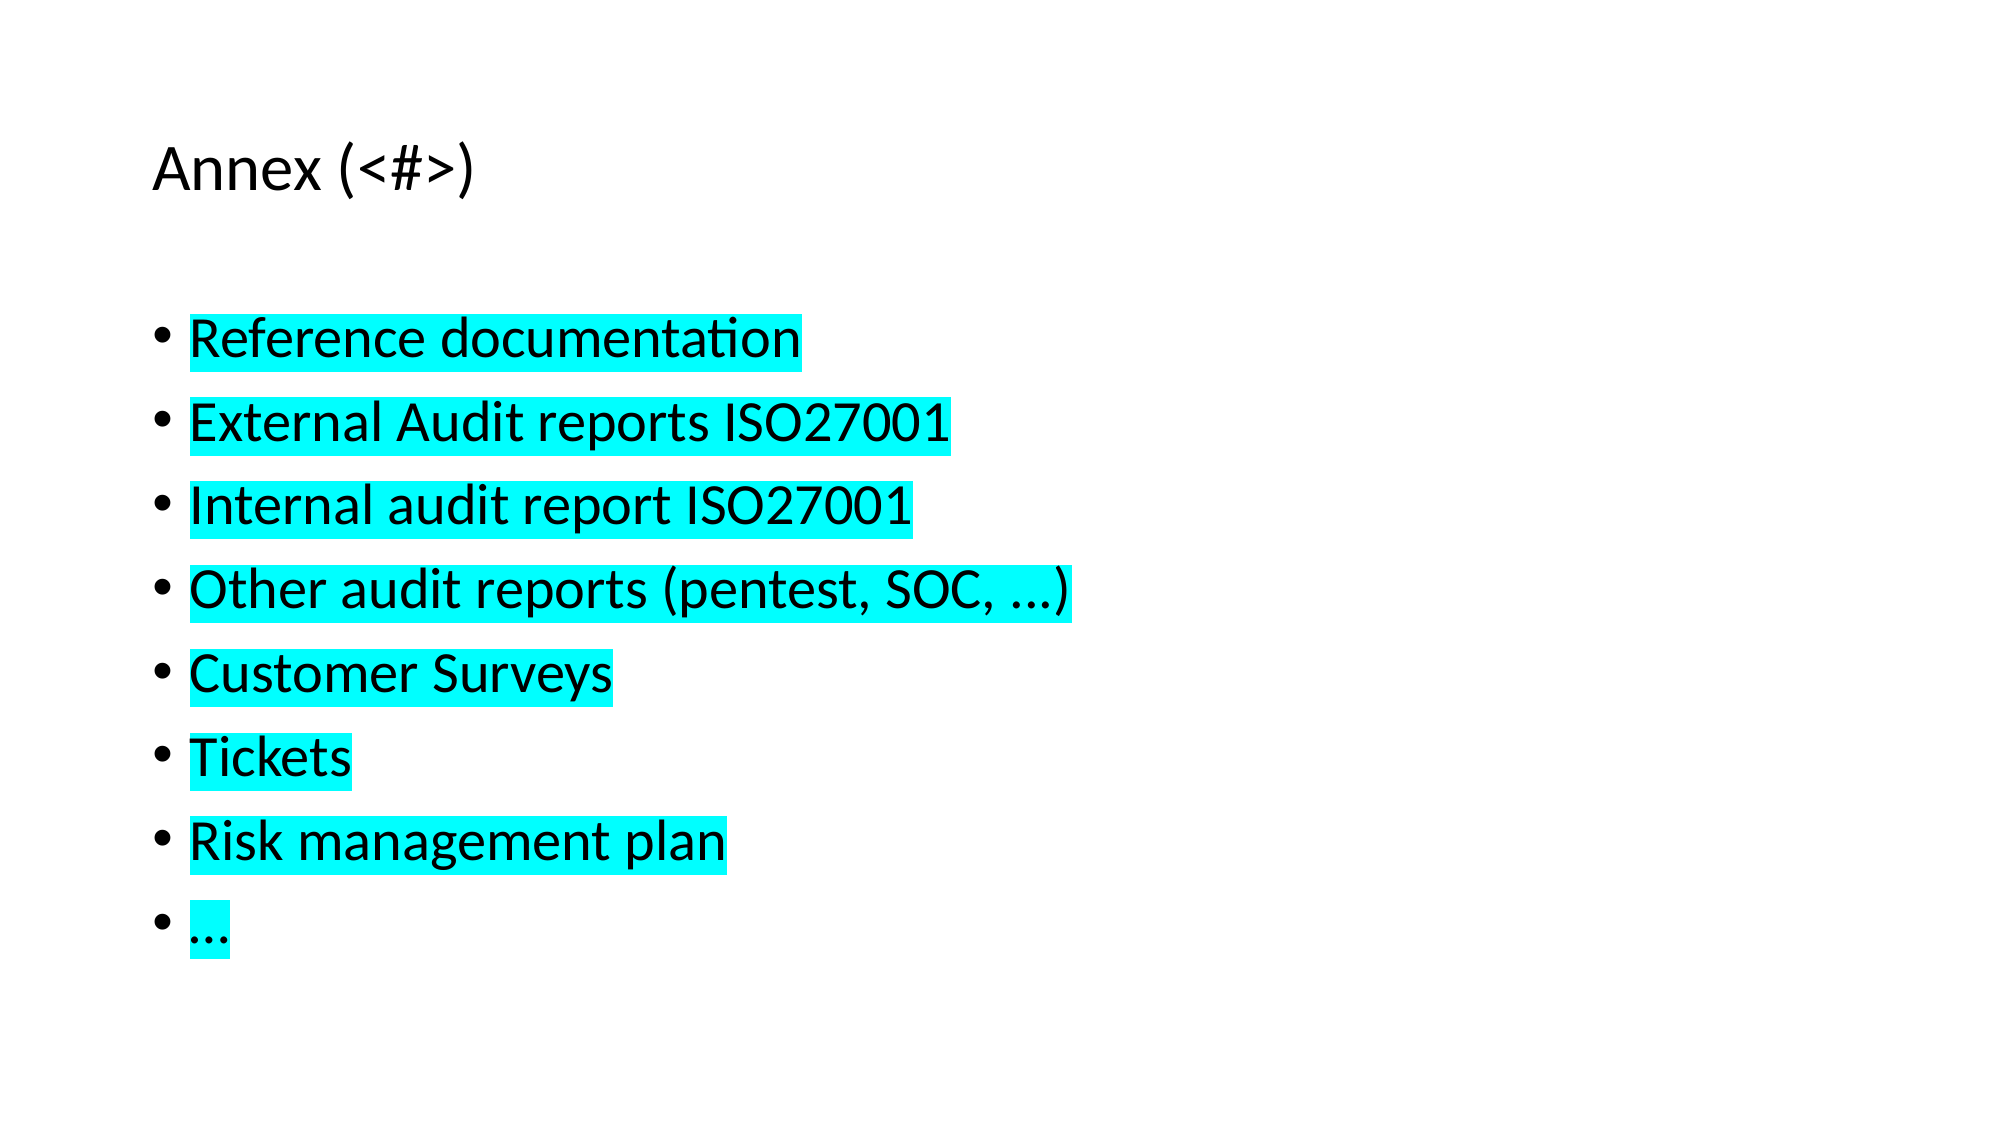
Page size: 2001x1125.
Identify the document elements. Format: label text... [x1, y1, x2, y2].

title Annex (<#>) [137, 59, 1863, 278]
list Reference documentation External Audit reports ISO27001 Internal audit report ISO27001 Other audit reports (pentest, SOC, ...) Customer Surveys Tickets Risk management plan … [137, 299, 1863, 1014]
